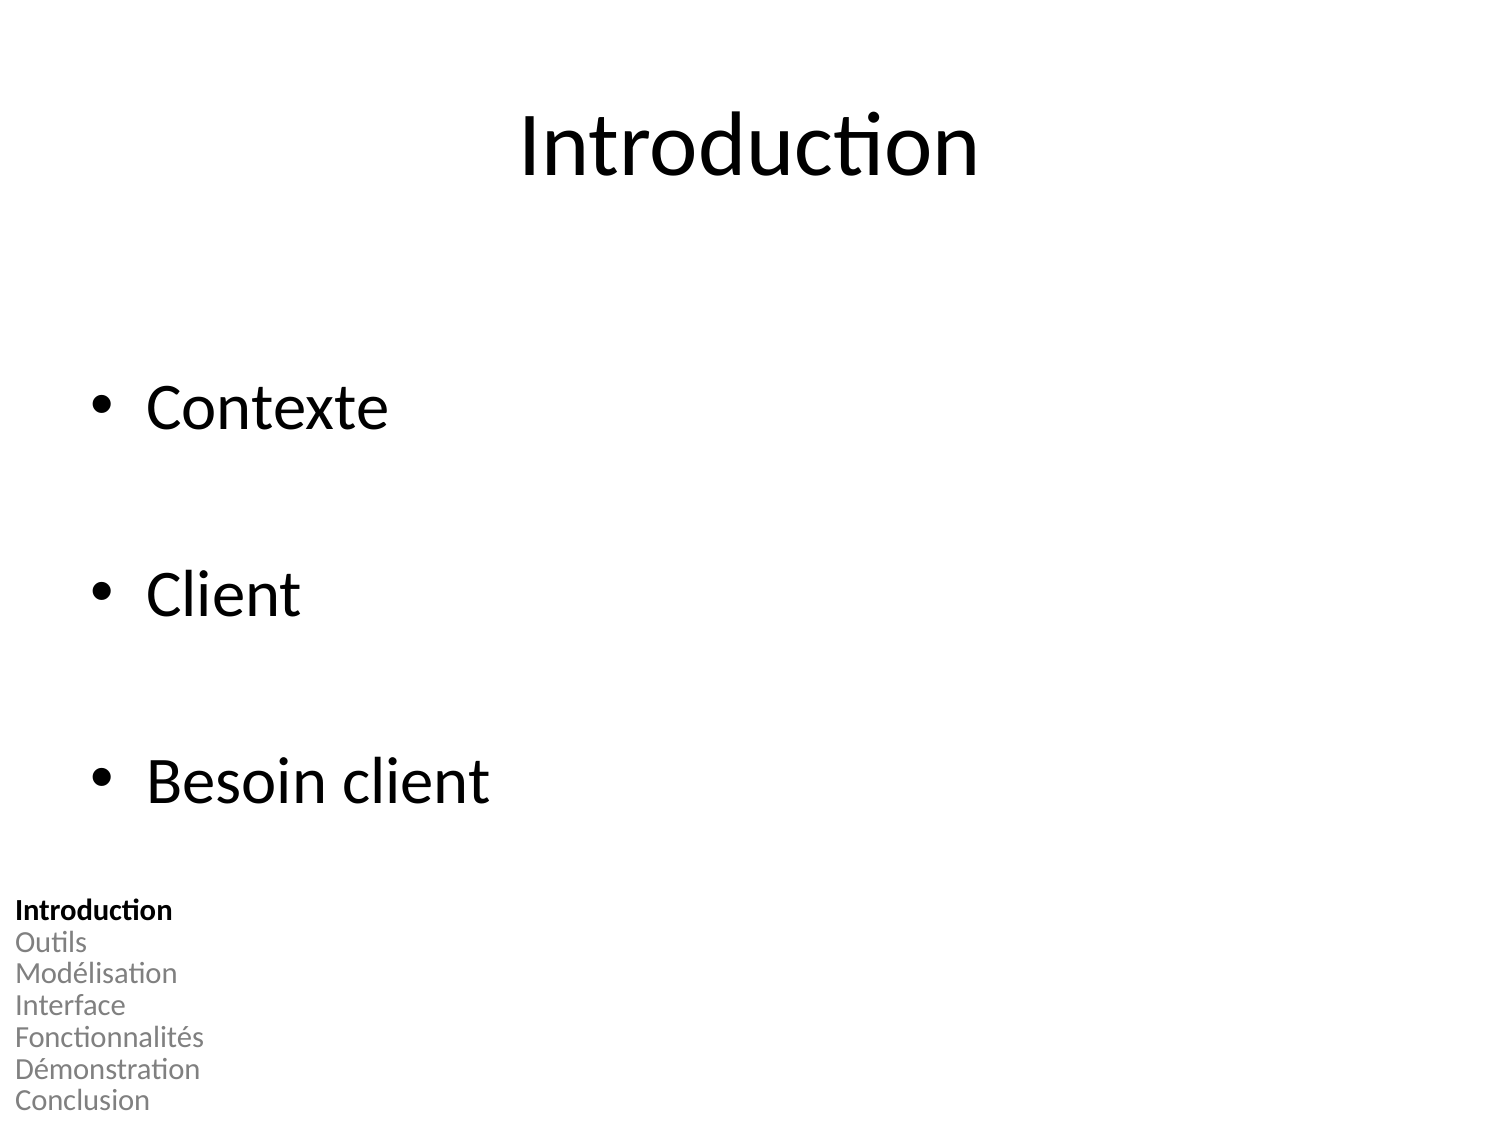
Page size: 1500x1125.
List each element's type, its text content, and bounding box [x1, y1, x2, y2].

text_box Introduction Outils Modélisation Interface Fonctionnalités Démonstration Conclusion [0, 892, 245, 1125]
title Introduction [75, 45, 1425, 233]
list Contexte Client Besoin client [75, 262, 1425, 1005]
